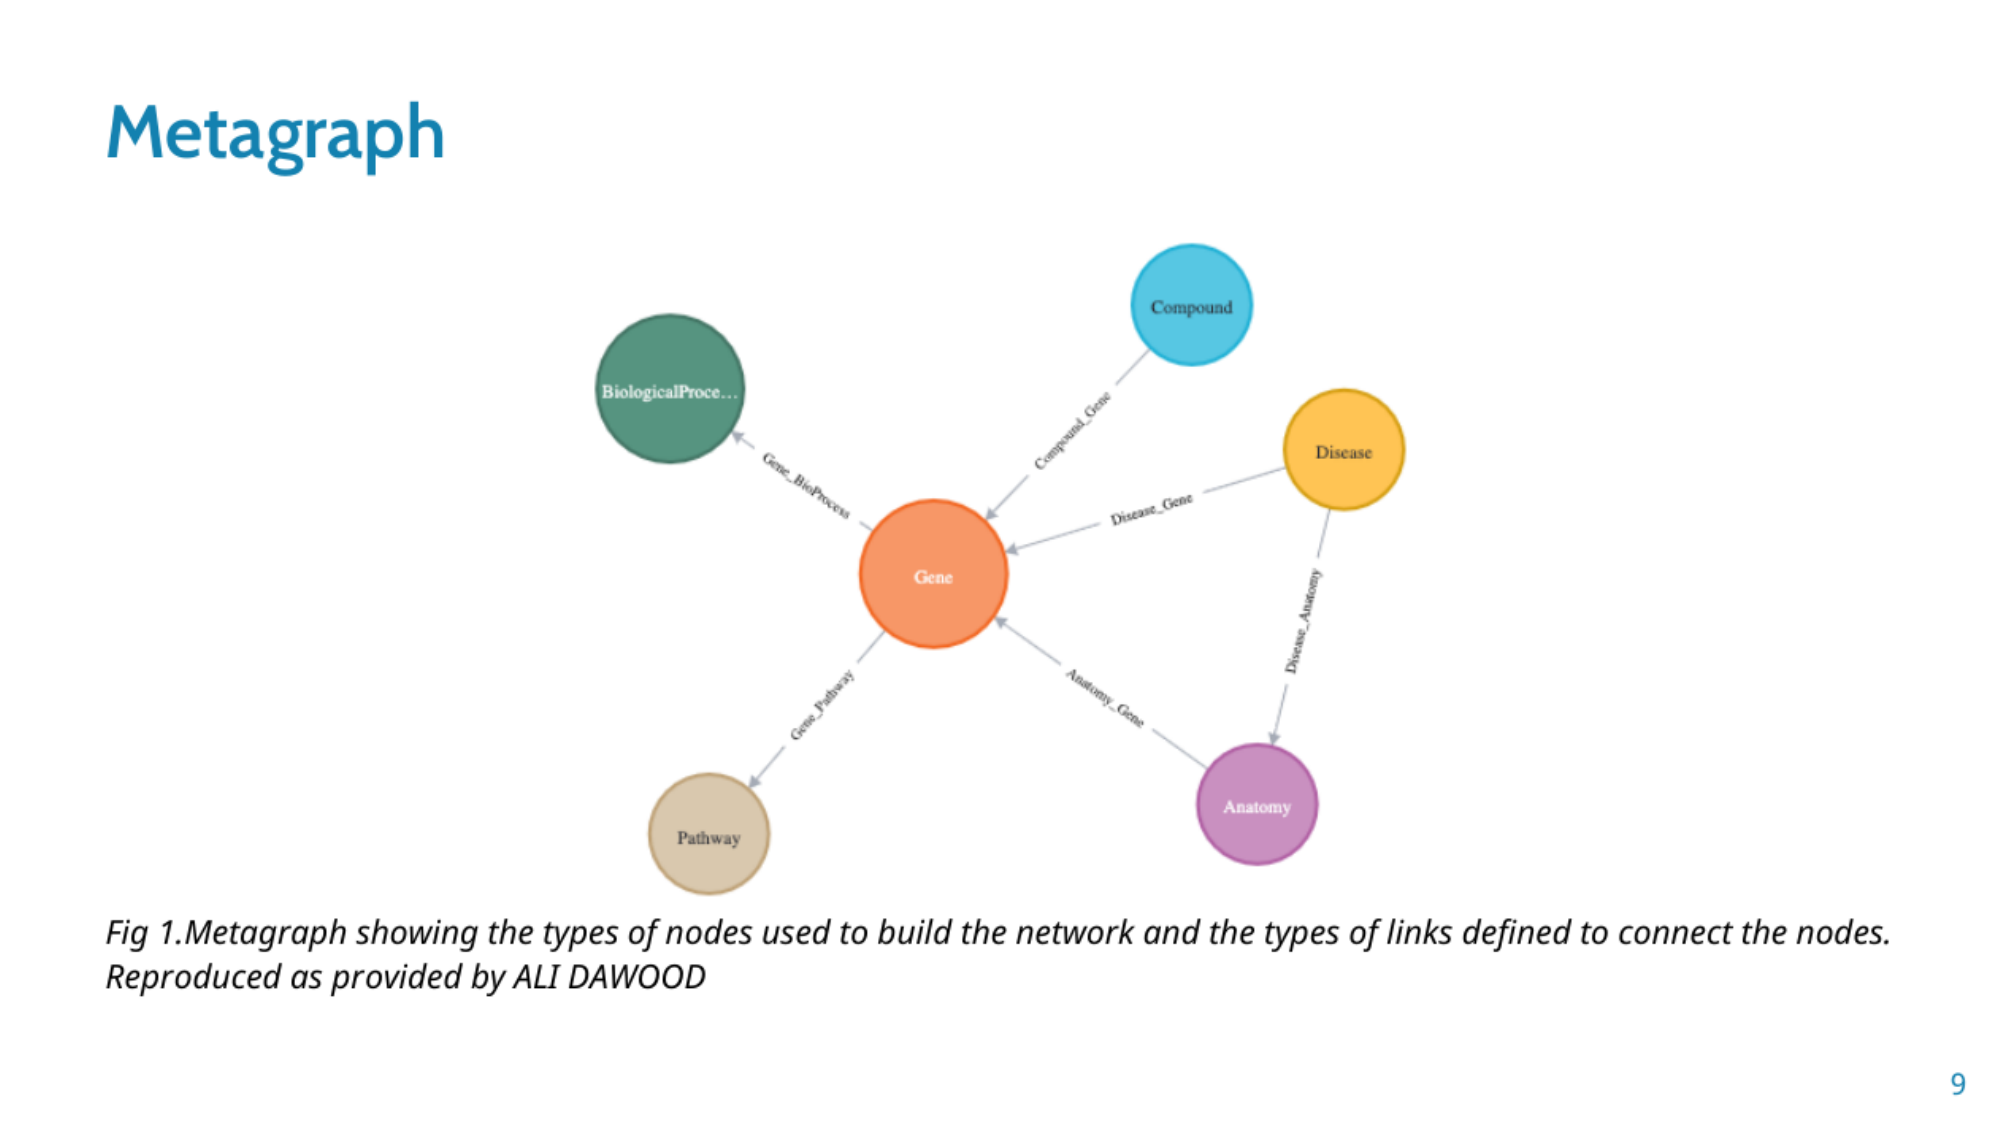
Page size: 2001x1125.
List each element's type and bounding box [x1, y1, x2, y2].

list [0, 0, 2000, 1125]
